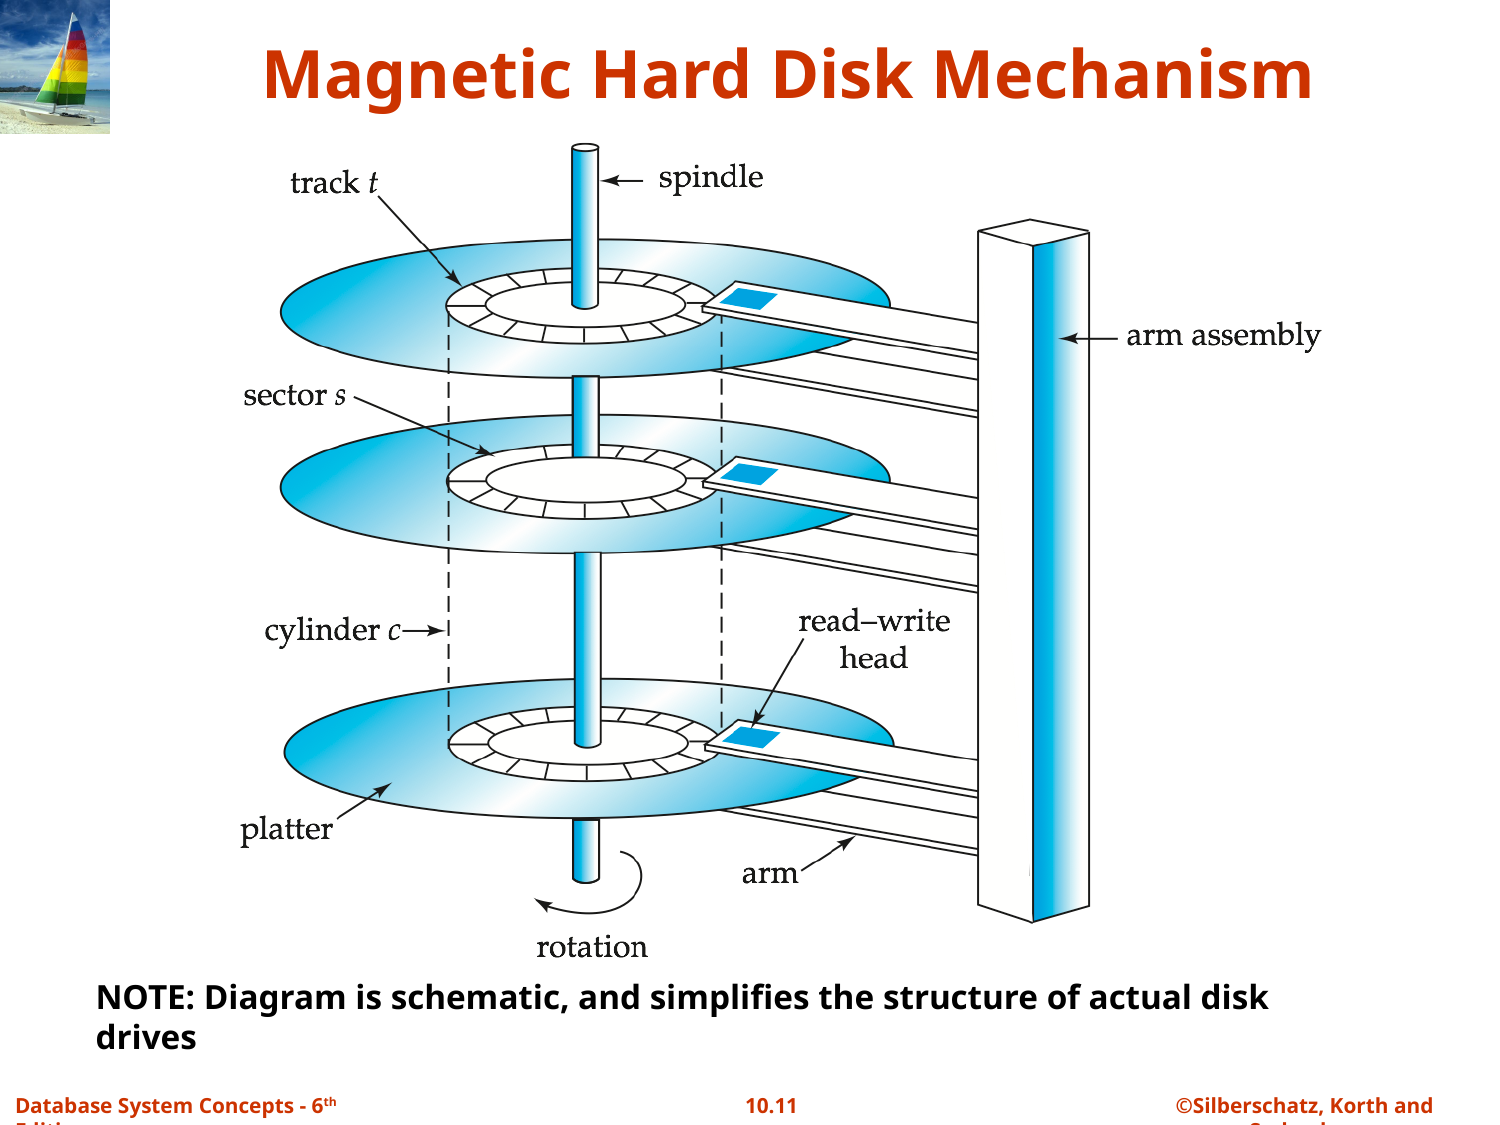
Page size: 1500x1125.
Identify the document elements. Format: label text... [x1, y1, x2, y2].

text_box NOTE: Diagram is schematic, and simplifies the structure of actual disk drives [80, 968, 1352, 1064]
title Magnetic Hard Disk Mechanism [126, 19, 1451, 120]
picture [239, 140, 1326, 965]
picture [0, 0, 110, 134]
